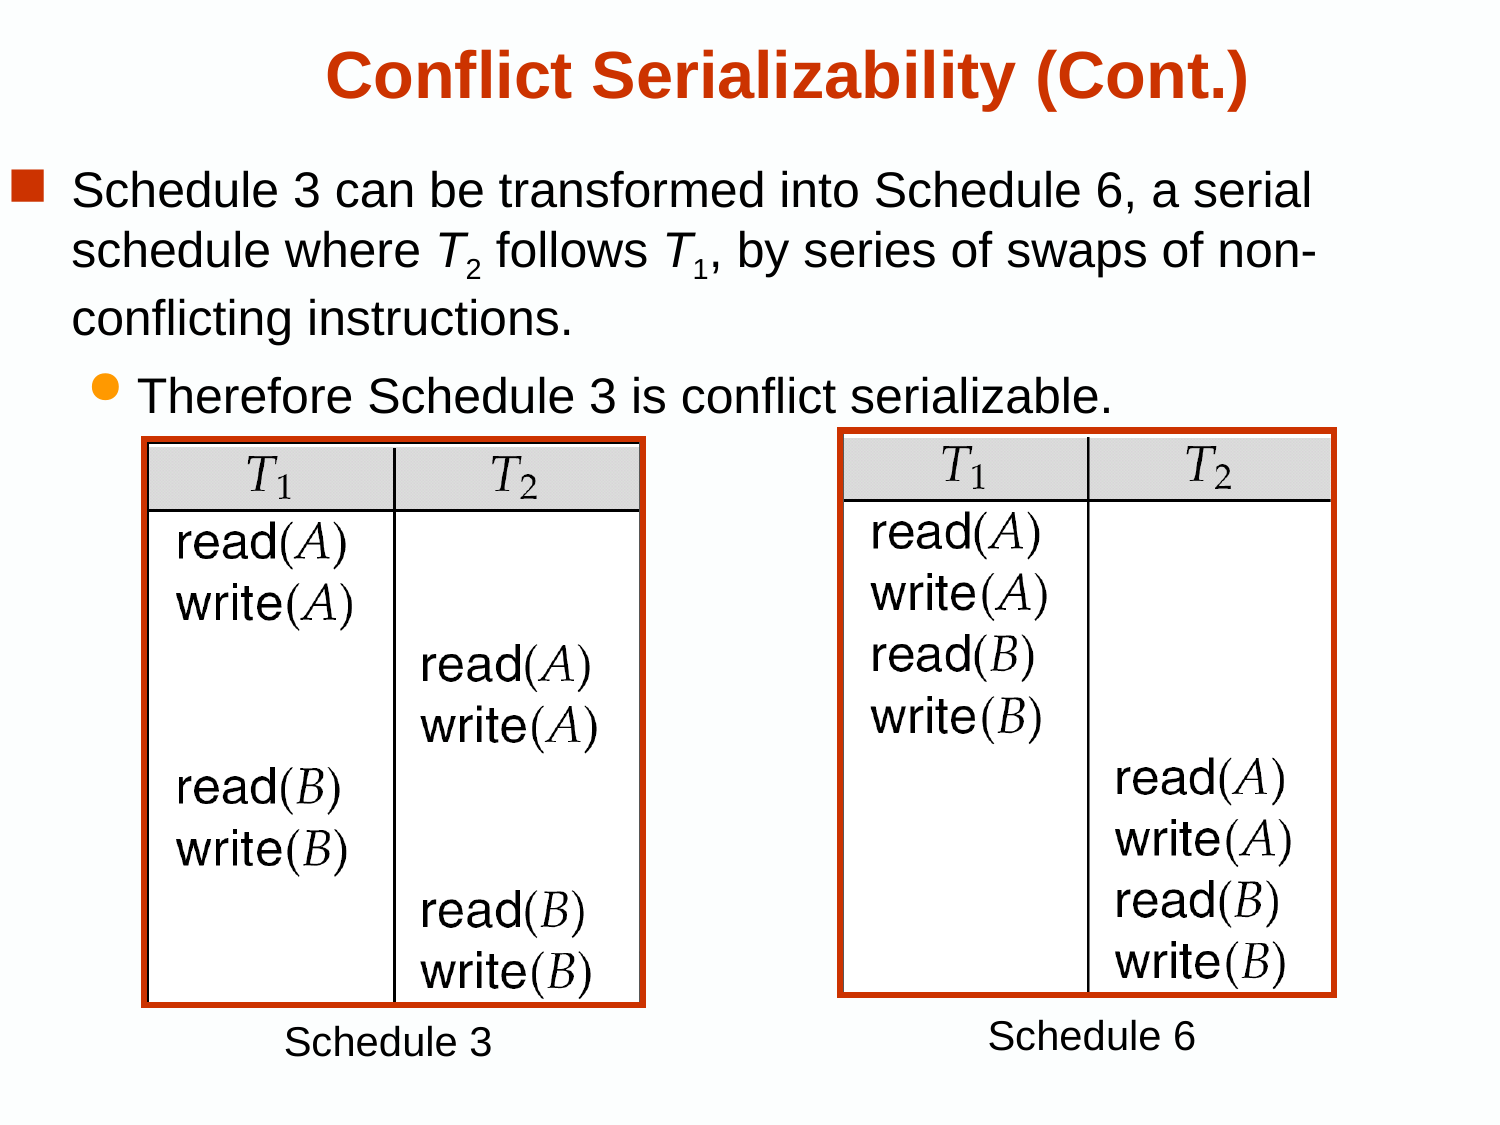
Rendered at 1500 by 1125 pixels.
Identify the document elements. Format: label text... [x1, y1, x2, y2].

picture [843, 433, 1331, 993]
picture [146, 441, 640, 1002]
title Conflict Serializability (Cont.) [126, 19, 1451, 120]
text_box Schedule 3 [268, 1011, 508, 1072]
list Schedule 3 can be transformed into Schedule 6, a serial schedule where T2 follows T1, by series of swaps of non-conflicting instructions. Therefore Schedule 3 is conflict serializable. [0, 149, 1500, 818]
text_box Schedule 6 [972, 1001, 1212, 1066]
